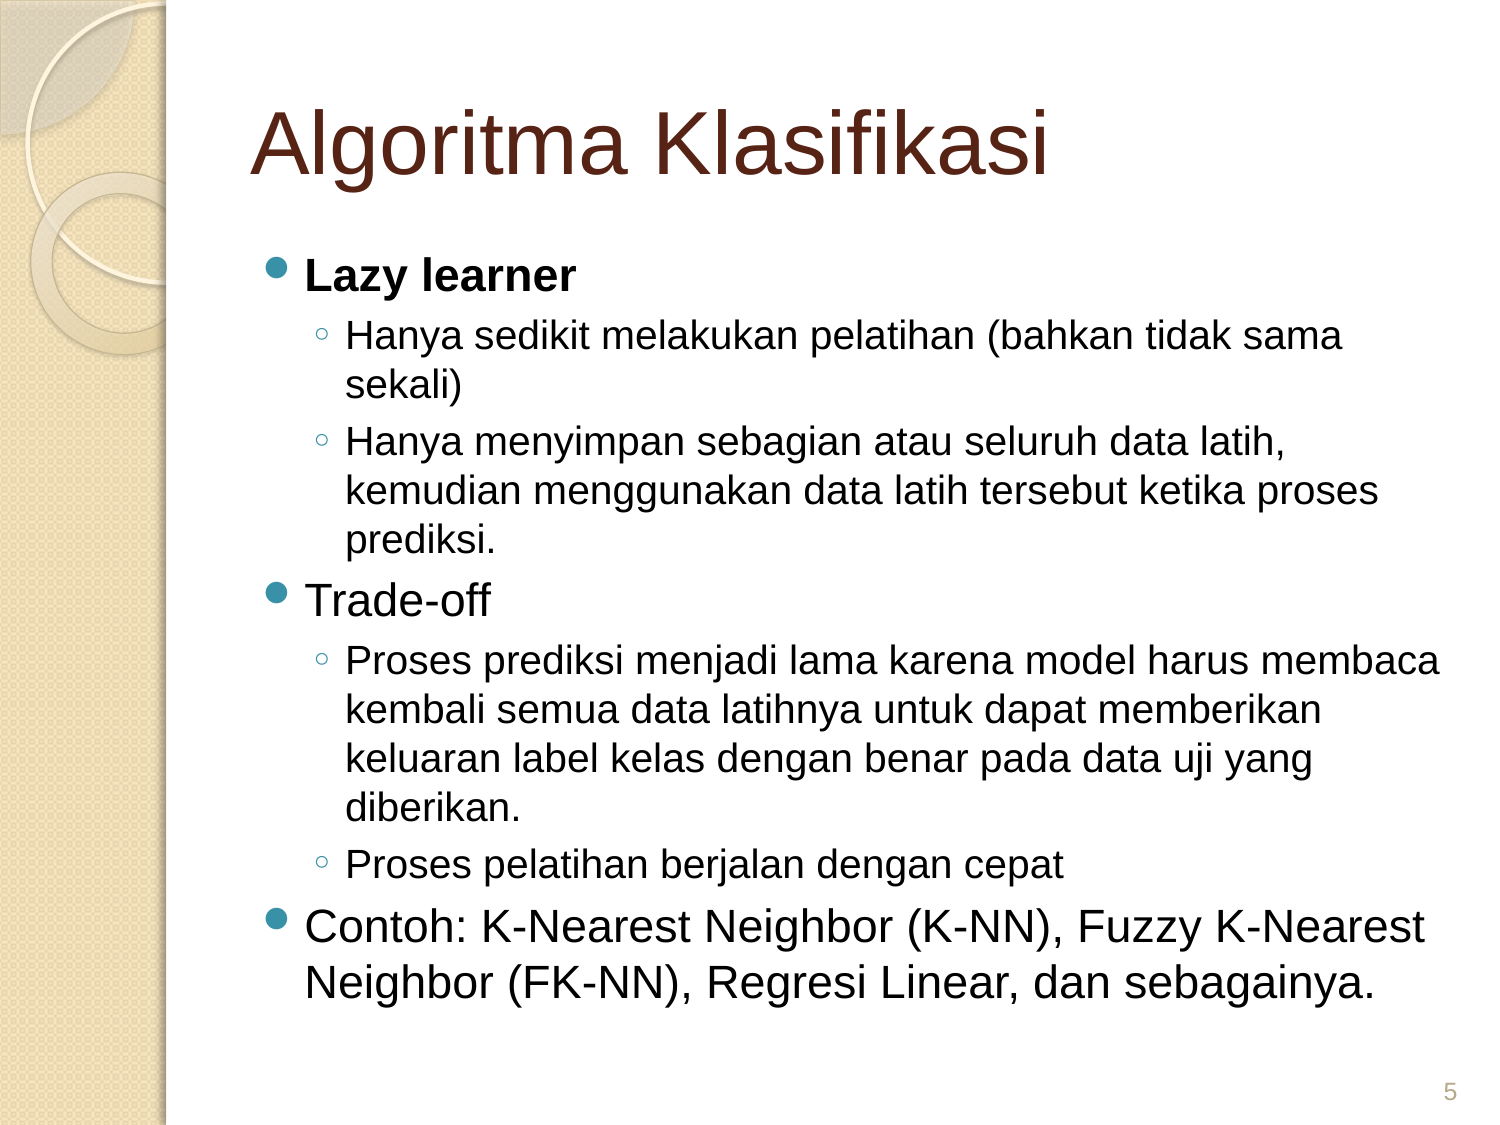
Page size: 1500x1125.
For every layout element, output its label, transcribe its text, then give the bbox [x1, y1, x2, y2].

list Lazy learner Hanya sedikit melakukan pelatihan (bahkan tidak sama sekali) Hanya menyimpan sebagian atau seluruh data latih, kemudian menggunakan data latih tersebut ketika proses prediksi. Trade-off Proses prediksi menjadi lama karena model harus membaca kembali semua data latihnya untuk dapat memberikan keluaran label kelas dengan benar pada data uji yang diberikan. Proses pelatihan berjalan dengan cepat Contoh: K-Nearest Neighbor (K-NN), Fuzzy K-Nearest Neighbor (FK-NN), Regresi Linear, dan sebagainya. [235, 237, 1466, 1025]
title Algoritma Klasifikasi [235, 45, 1466, 233]
slide_number 5 [1413, 1034, 1488, 1113]
